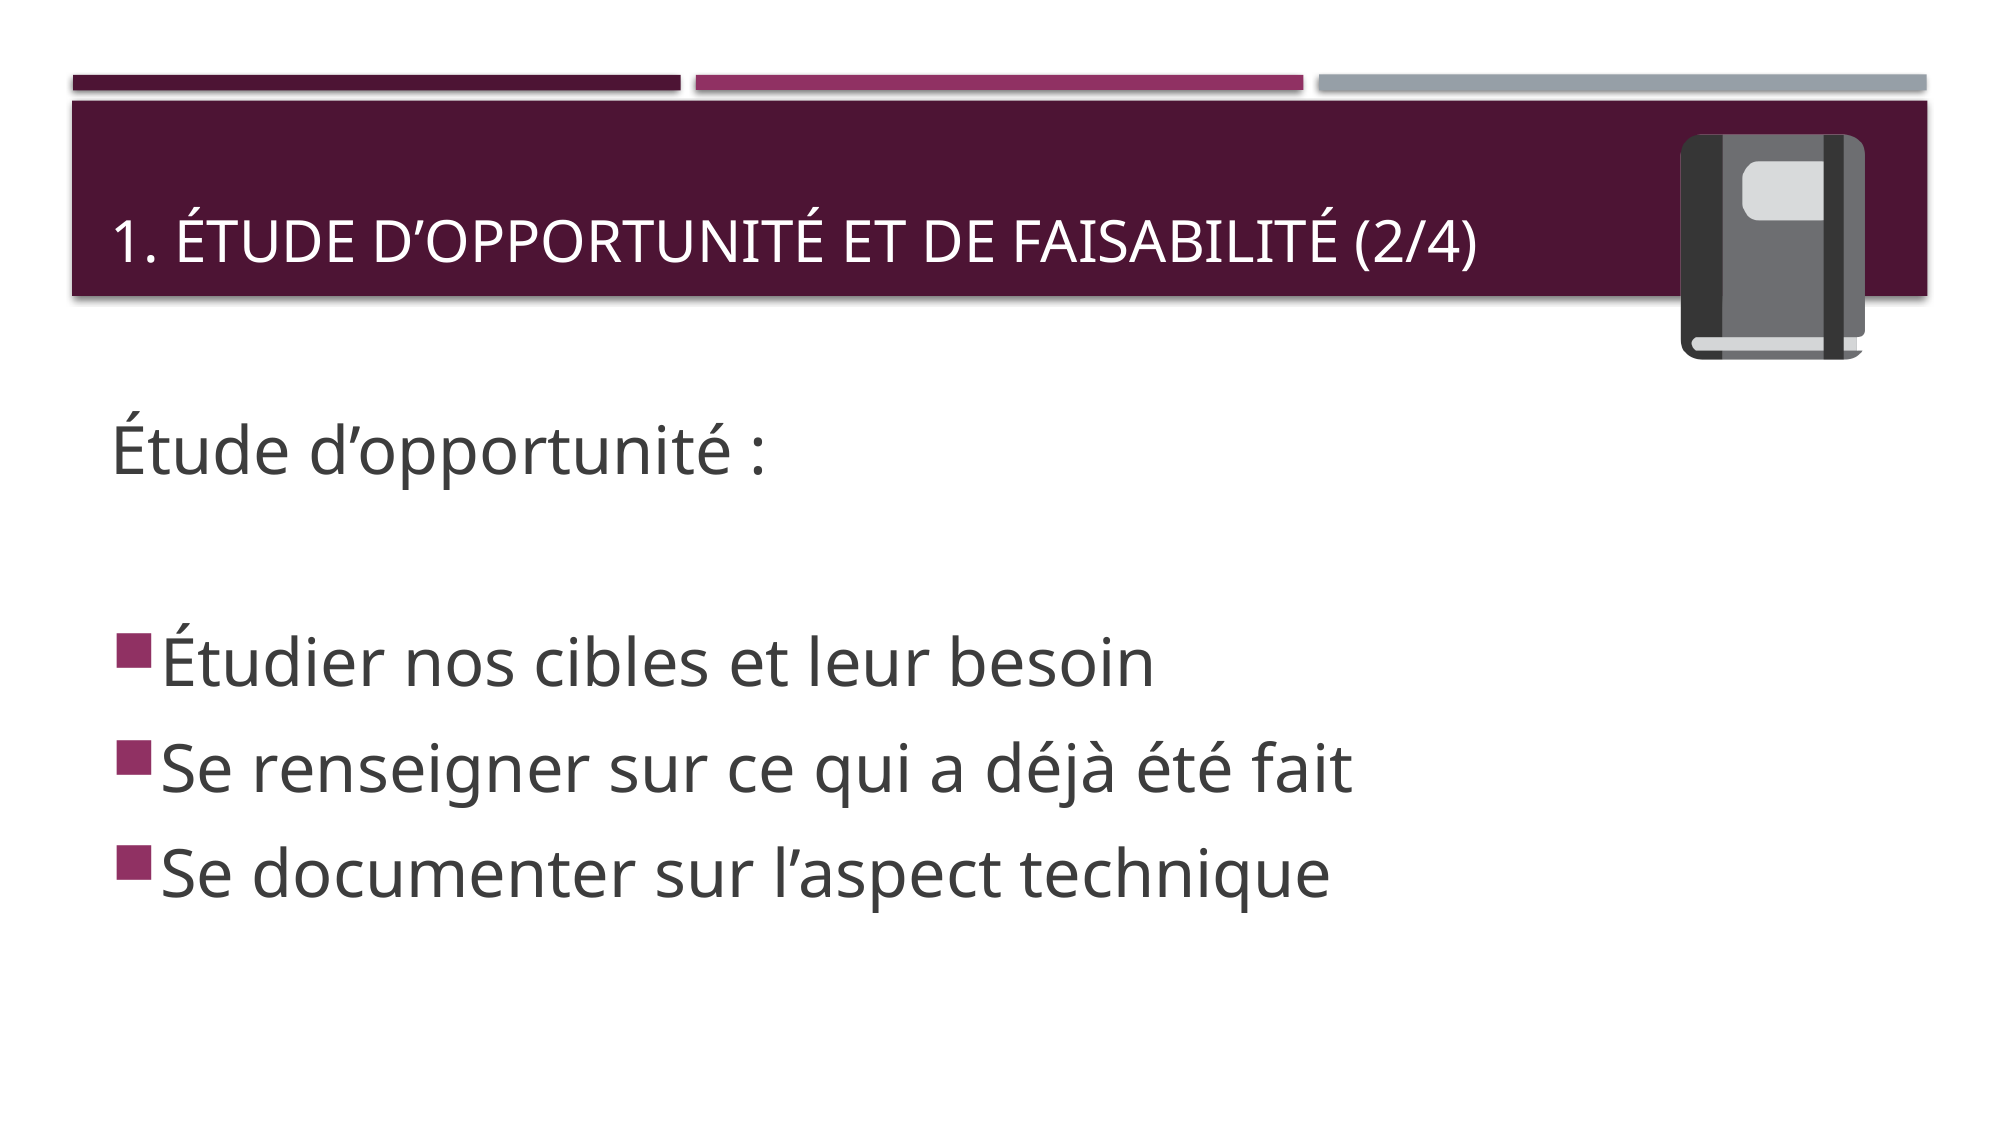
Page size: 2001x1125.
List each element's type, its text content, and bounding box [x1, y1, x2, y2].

title 1. Étude d’opportunité et de faisabilité (2/4) [95, 115, 1637, 282]
list Étude d’opportunité : Étudier nos cibles et leur besoin Se renseigner sur ce qui a déjà été fait Se documenter sur l’aspect technique [95, 357, 1905, 962]
picture [1640, 114, 1906, 380]
